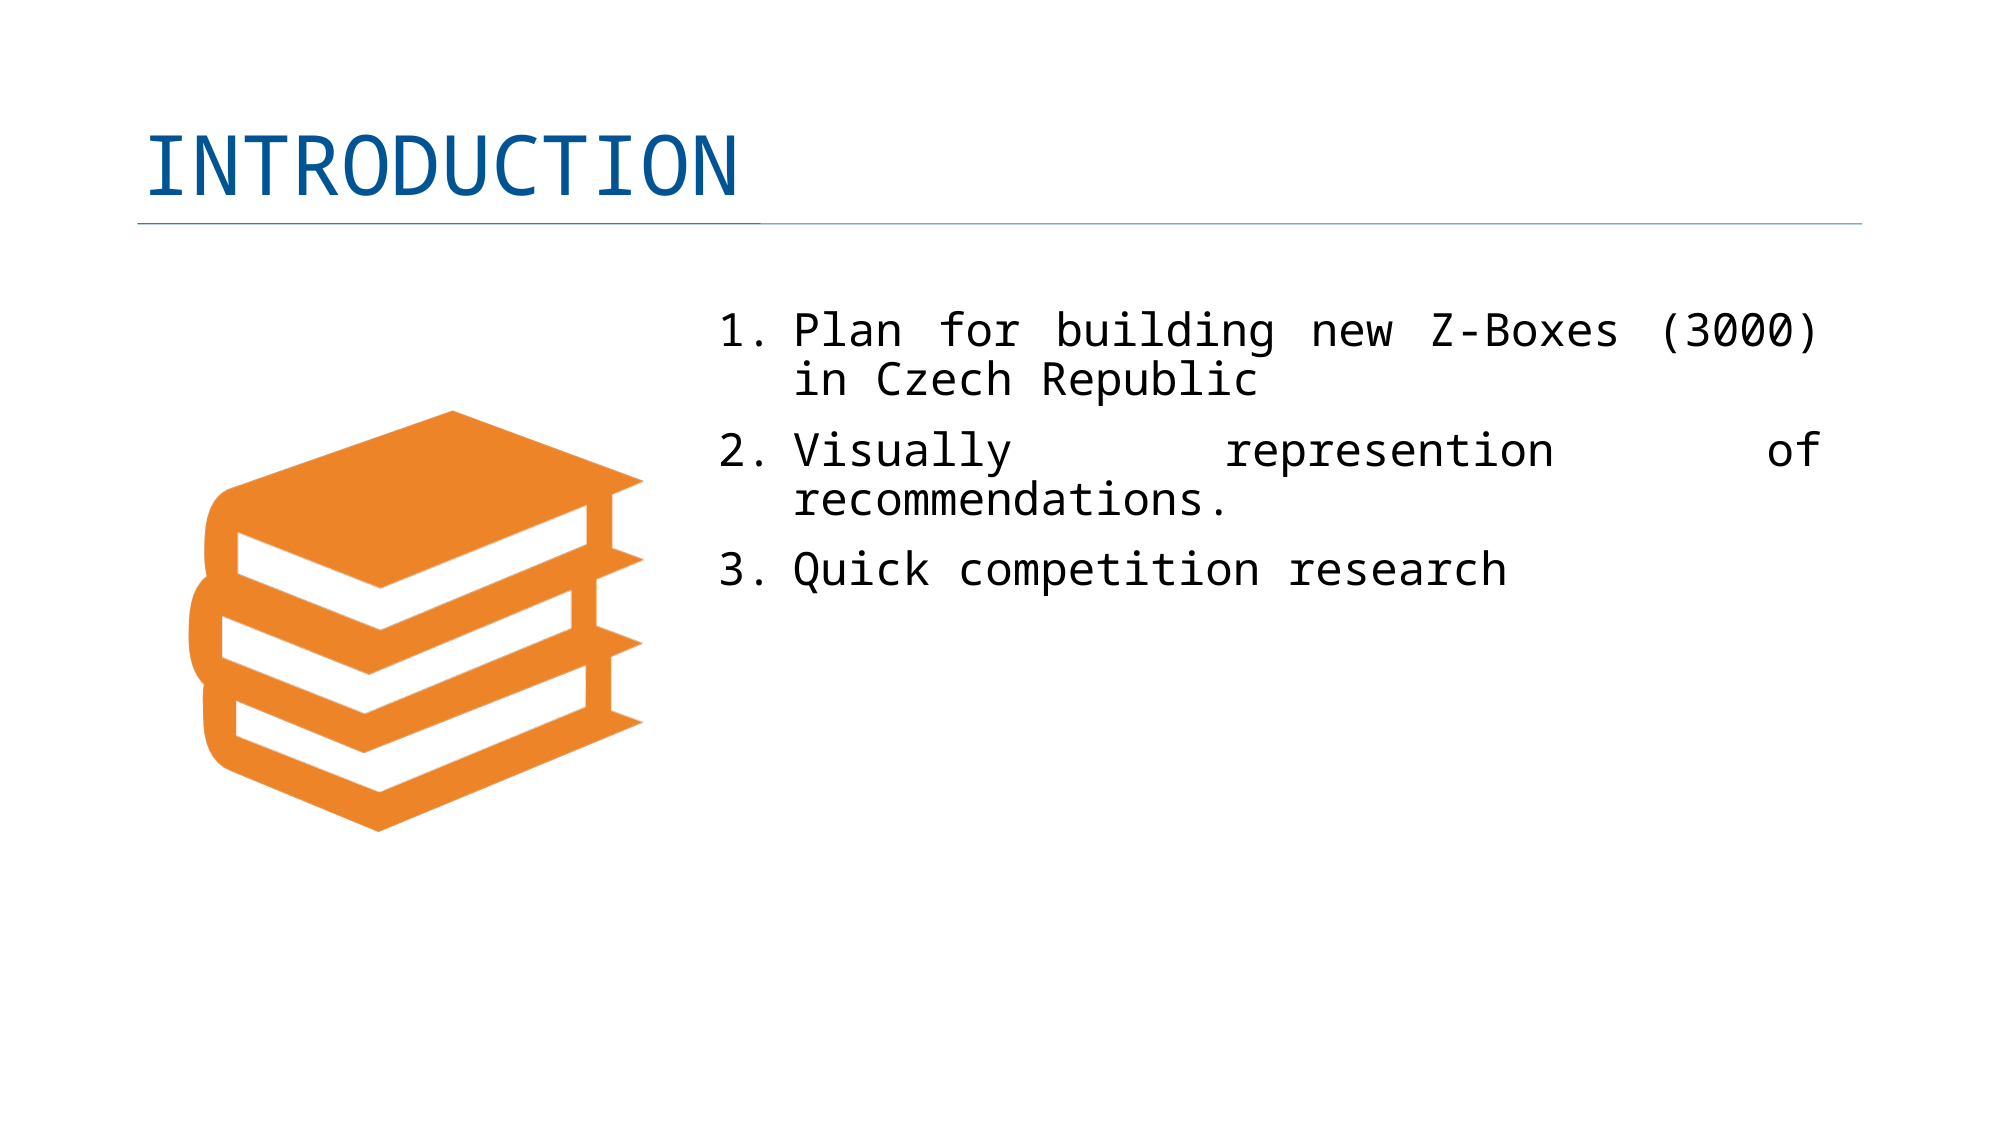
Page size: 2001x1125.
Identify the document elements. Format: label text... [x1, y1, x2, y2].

title INTRODUCTION [126, 59, 1381, 278]
picture [163, 370, 665, 872]
text_box Plan for building new Z-Boxes (3000) in Czech Republic Visually represention of recommendations. Quick competition research [702, 299, 1837, 1014]
